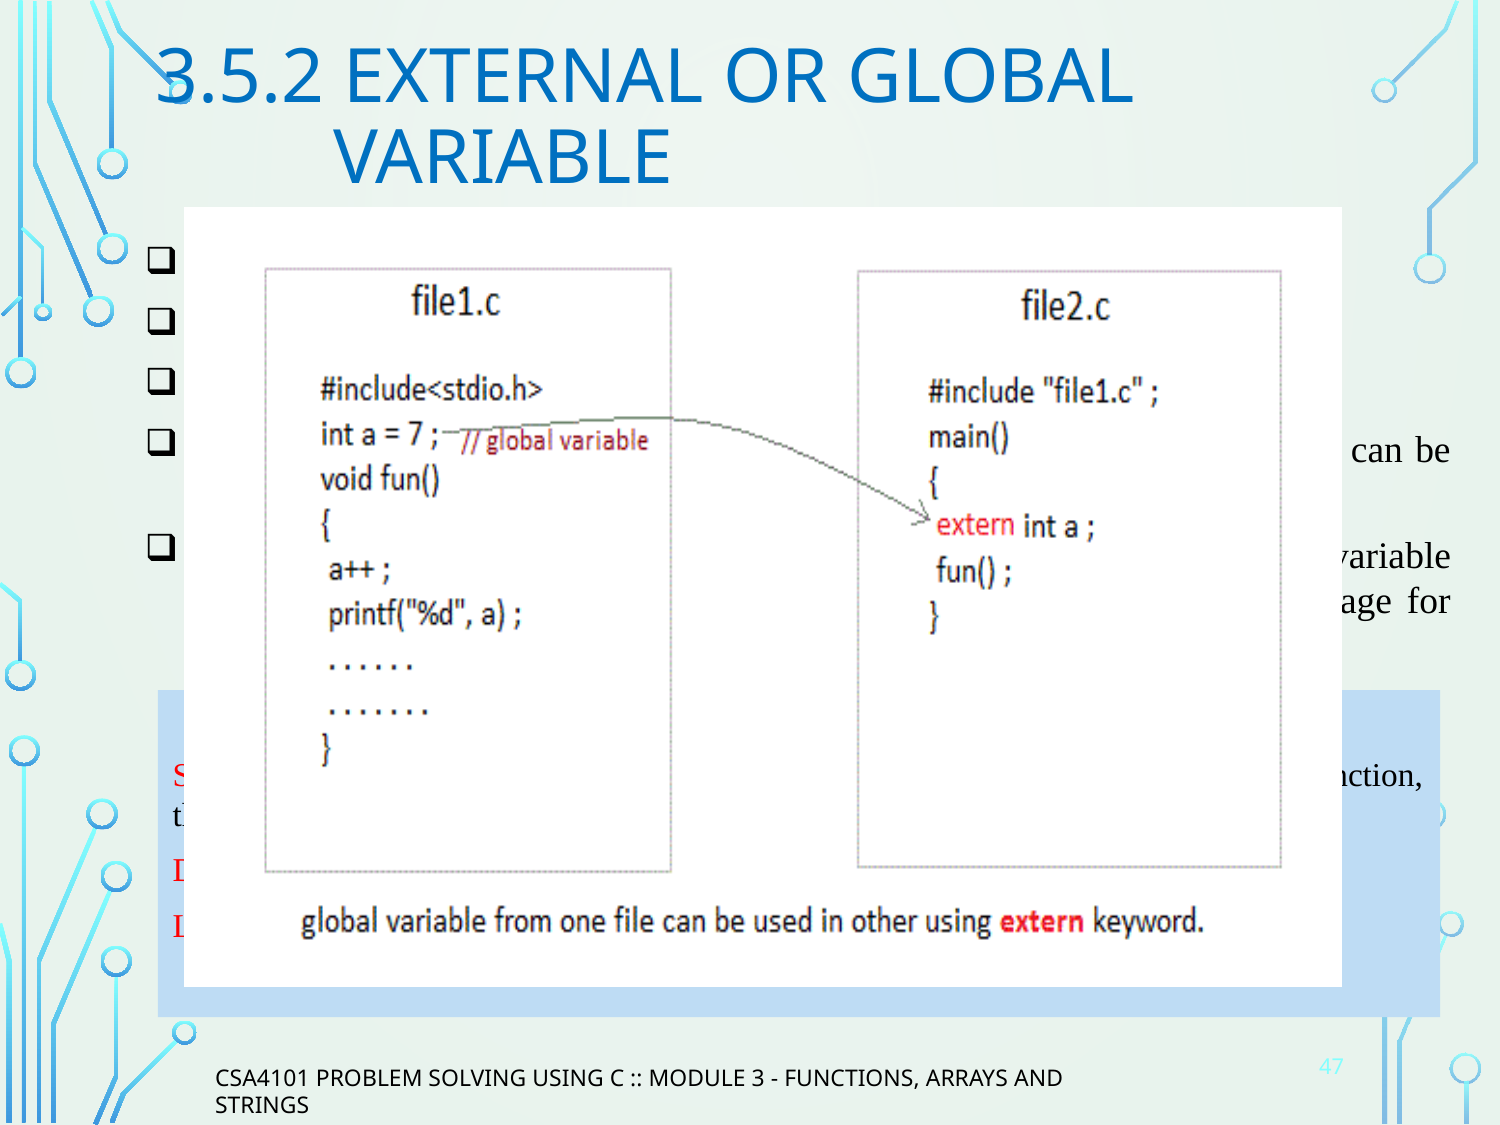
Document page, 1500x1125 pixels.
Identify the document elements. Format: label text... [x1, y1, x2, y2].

text_box A variable that is declared outside any function is a Global Variable. Global variables remain available throughout the program execution. By default, initial value of the Global variable is 0(zero). One important thing to remember about global variable is that their values can be changed by any function in the program The extern keyword is used with a variable to inform the compiler that this variable is declared somewhere else. The extern declaration does not allocate storage for variables. [130, 235, 184, 673]
text_box A variable that is declared outside any function is a Global Variable. Global variables remain available throughout the program execution. By default, initial value of the Global variable is 0(zero). One important thing to remember about global variable is that their values can be changed by any function in the program The extern keyword is used with a variable to inform the compiler that this variable is declared somewhere else. The extern declaration does not allocate storage for variables. [1343, 235, 1468, 673]
slide_number 47 [1264, 1038, 1360, 1098]
footer CSA4101 PROBLEM SOLVING USING C :: MODULE 3 - FUNCTIONS, ARRAYS AND STRINGS [200, 1055, 1150, 1116]
text_box Scope: Global i.e everywhere in the program. These variables are not bound by any function, they are available everywhere. Default initial value: 0(zero). Lifetime: Till the program doesn't finish its execution, you can access global variables. [157, 690, 1441, 1018]
picture [184, 207, 1343, 987]
title 3.5.2 External or Global variable [140, 29, 1360, 209]
